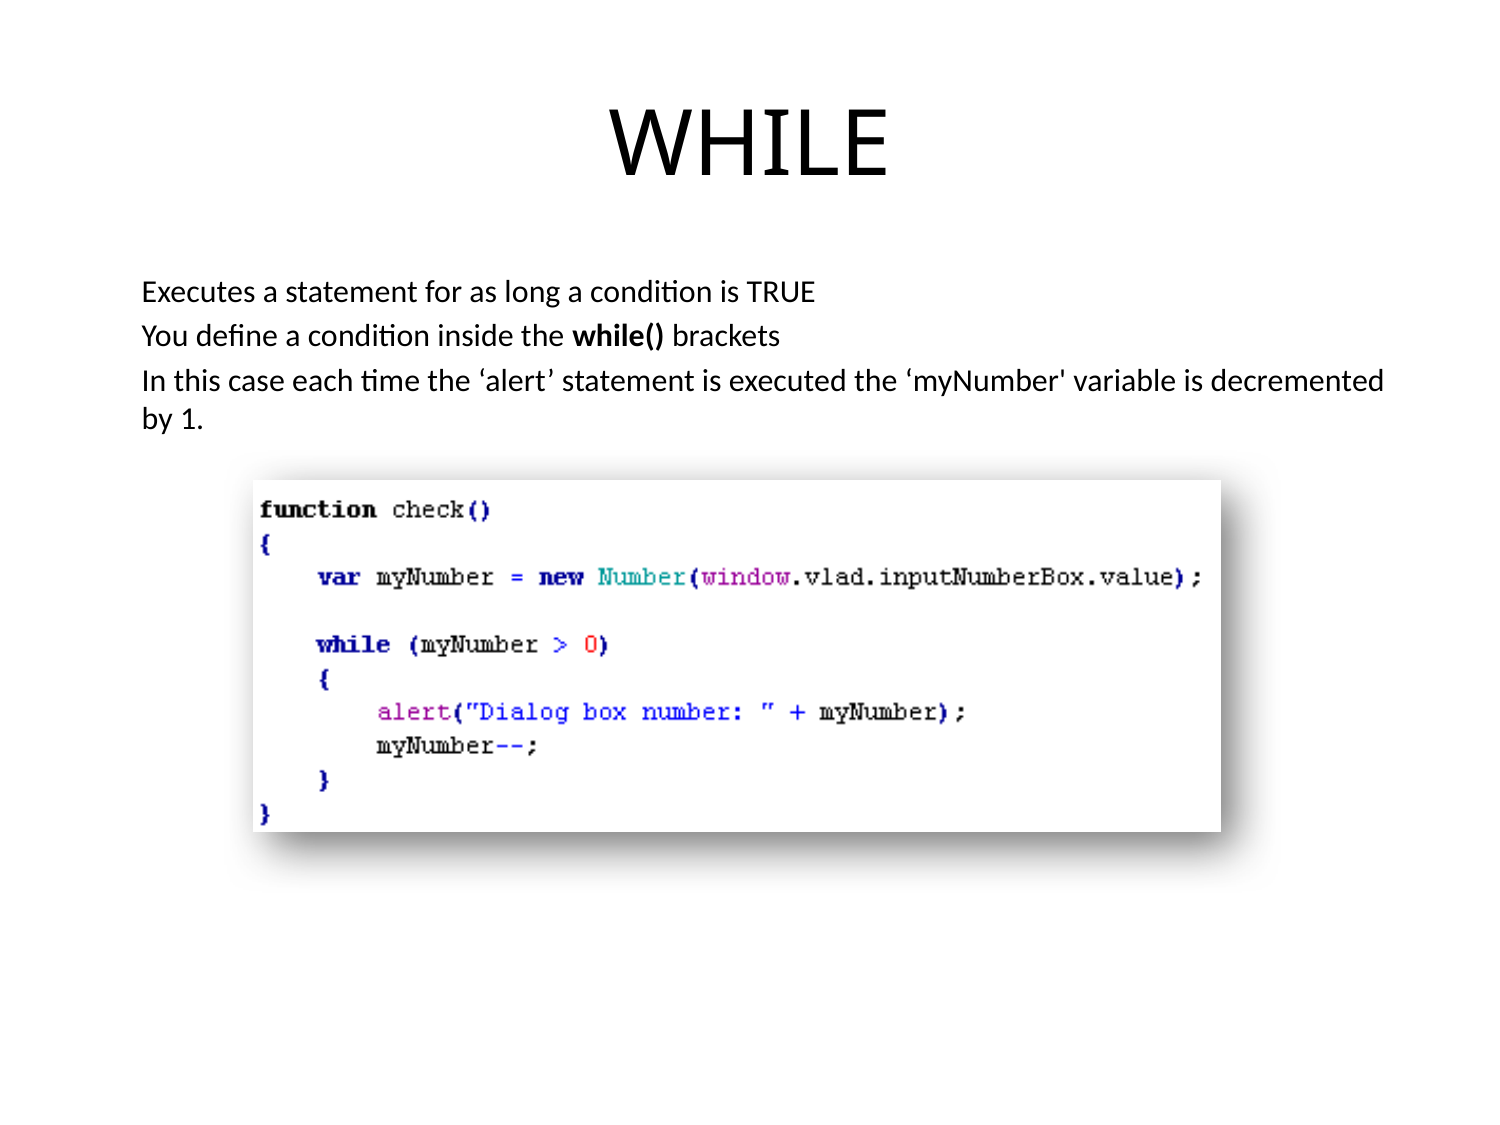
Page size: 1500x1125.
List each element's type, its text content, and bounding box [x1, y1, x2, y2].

picture [253, 480, 1221, 833]
title WHILE [75, 45, 1425, 233]
list Executes a statement for as long a condition is TRUE You define a condition inside the while() brackets In this case each time the ‘alert’ statement is executed the ‘myNumber' variable is decremented by 1. [75, 262, 1425, 446]
